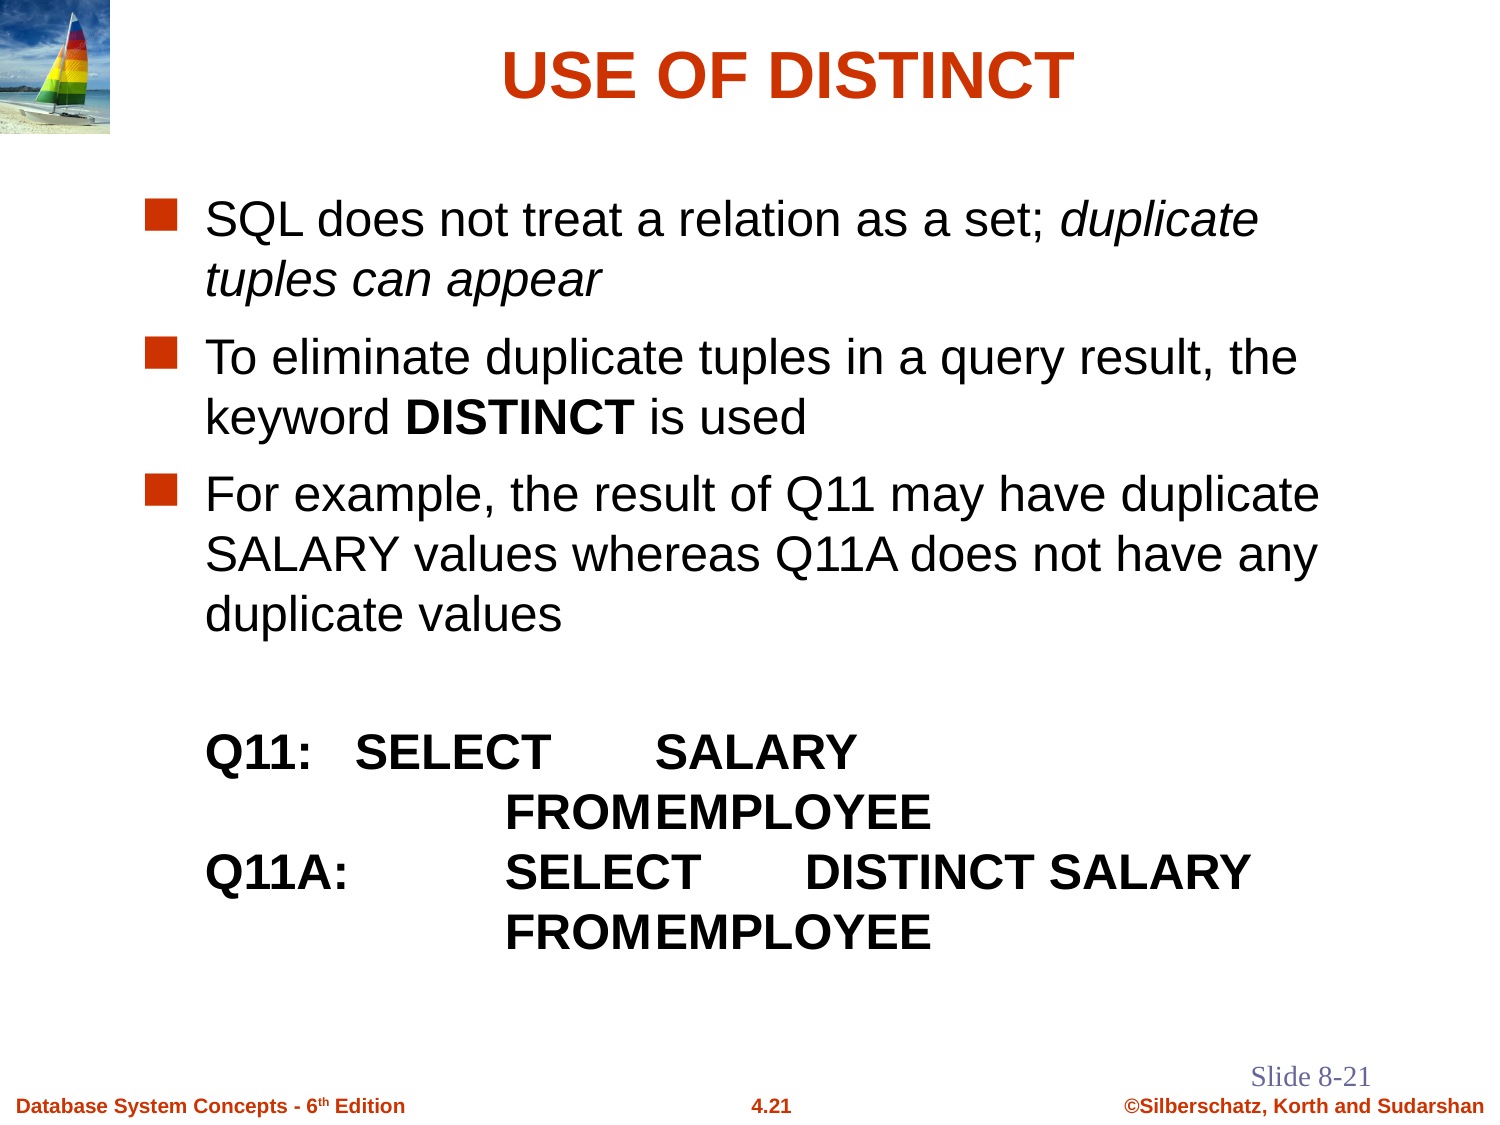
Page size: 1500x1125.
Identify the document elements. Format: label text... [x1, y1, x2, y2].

slide_number Slide 8-21 [1074, 1049, 1388, 1125]
picture [0, 0, 110, 134]
list SQL does not treat a relation as a set; duplicate tuples can appear To eliminate duplicate tuples in a query result, the keyword DISTINCT is used For example, the result of Q11 may have duplicate SALARY values whereas Q11A does not have any duplicate values Q11: SELECT SALARY FROM EMPLOYEE Q11A: SELECT DISTINCT SALARY FROM EMPLOYEE [133, 179, 1391, 984]
title USE OF DISTINCT [125, 18, 1452, 120]
